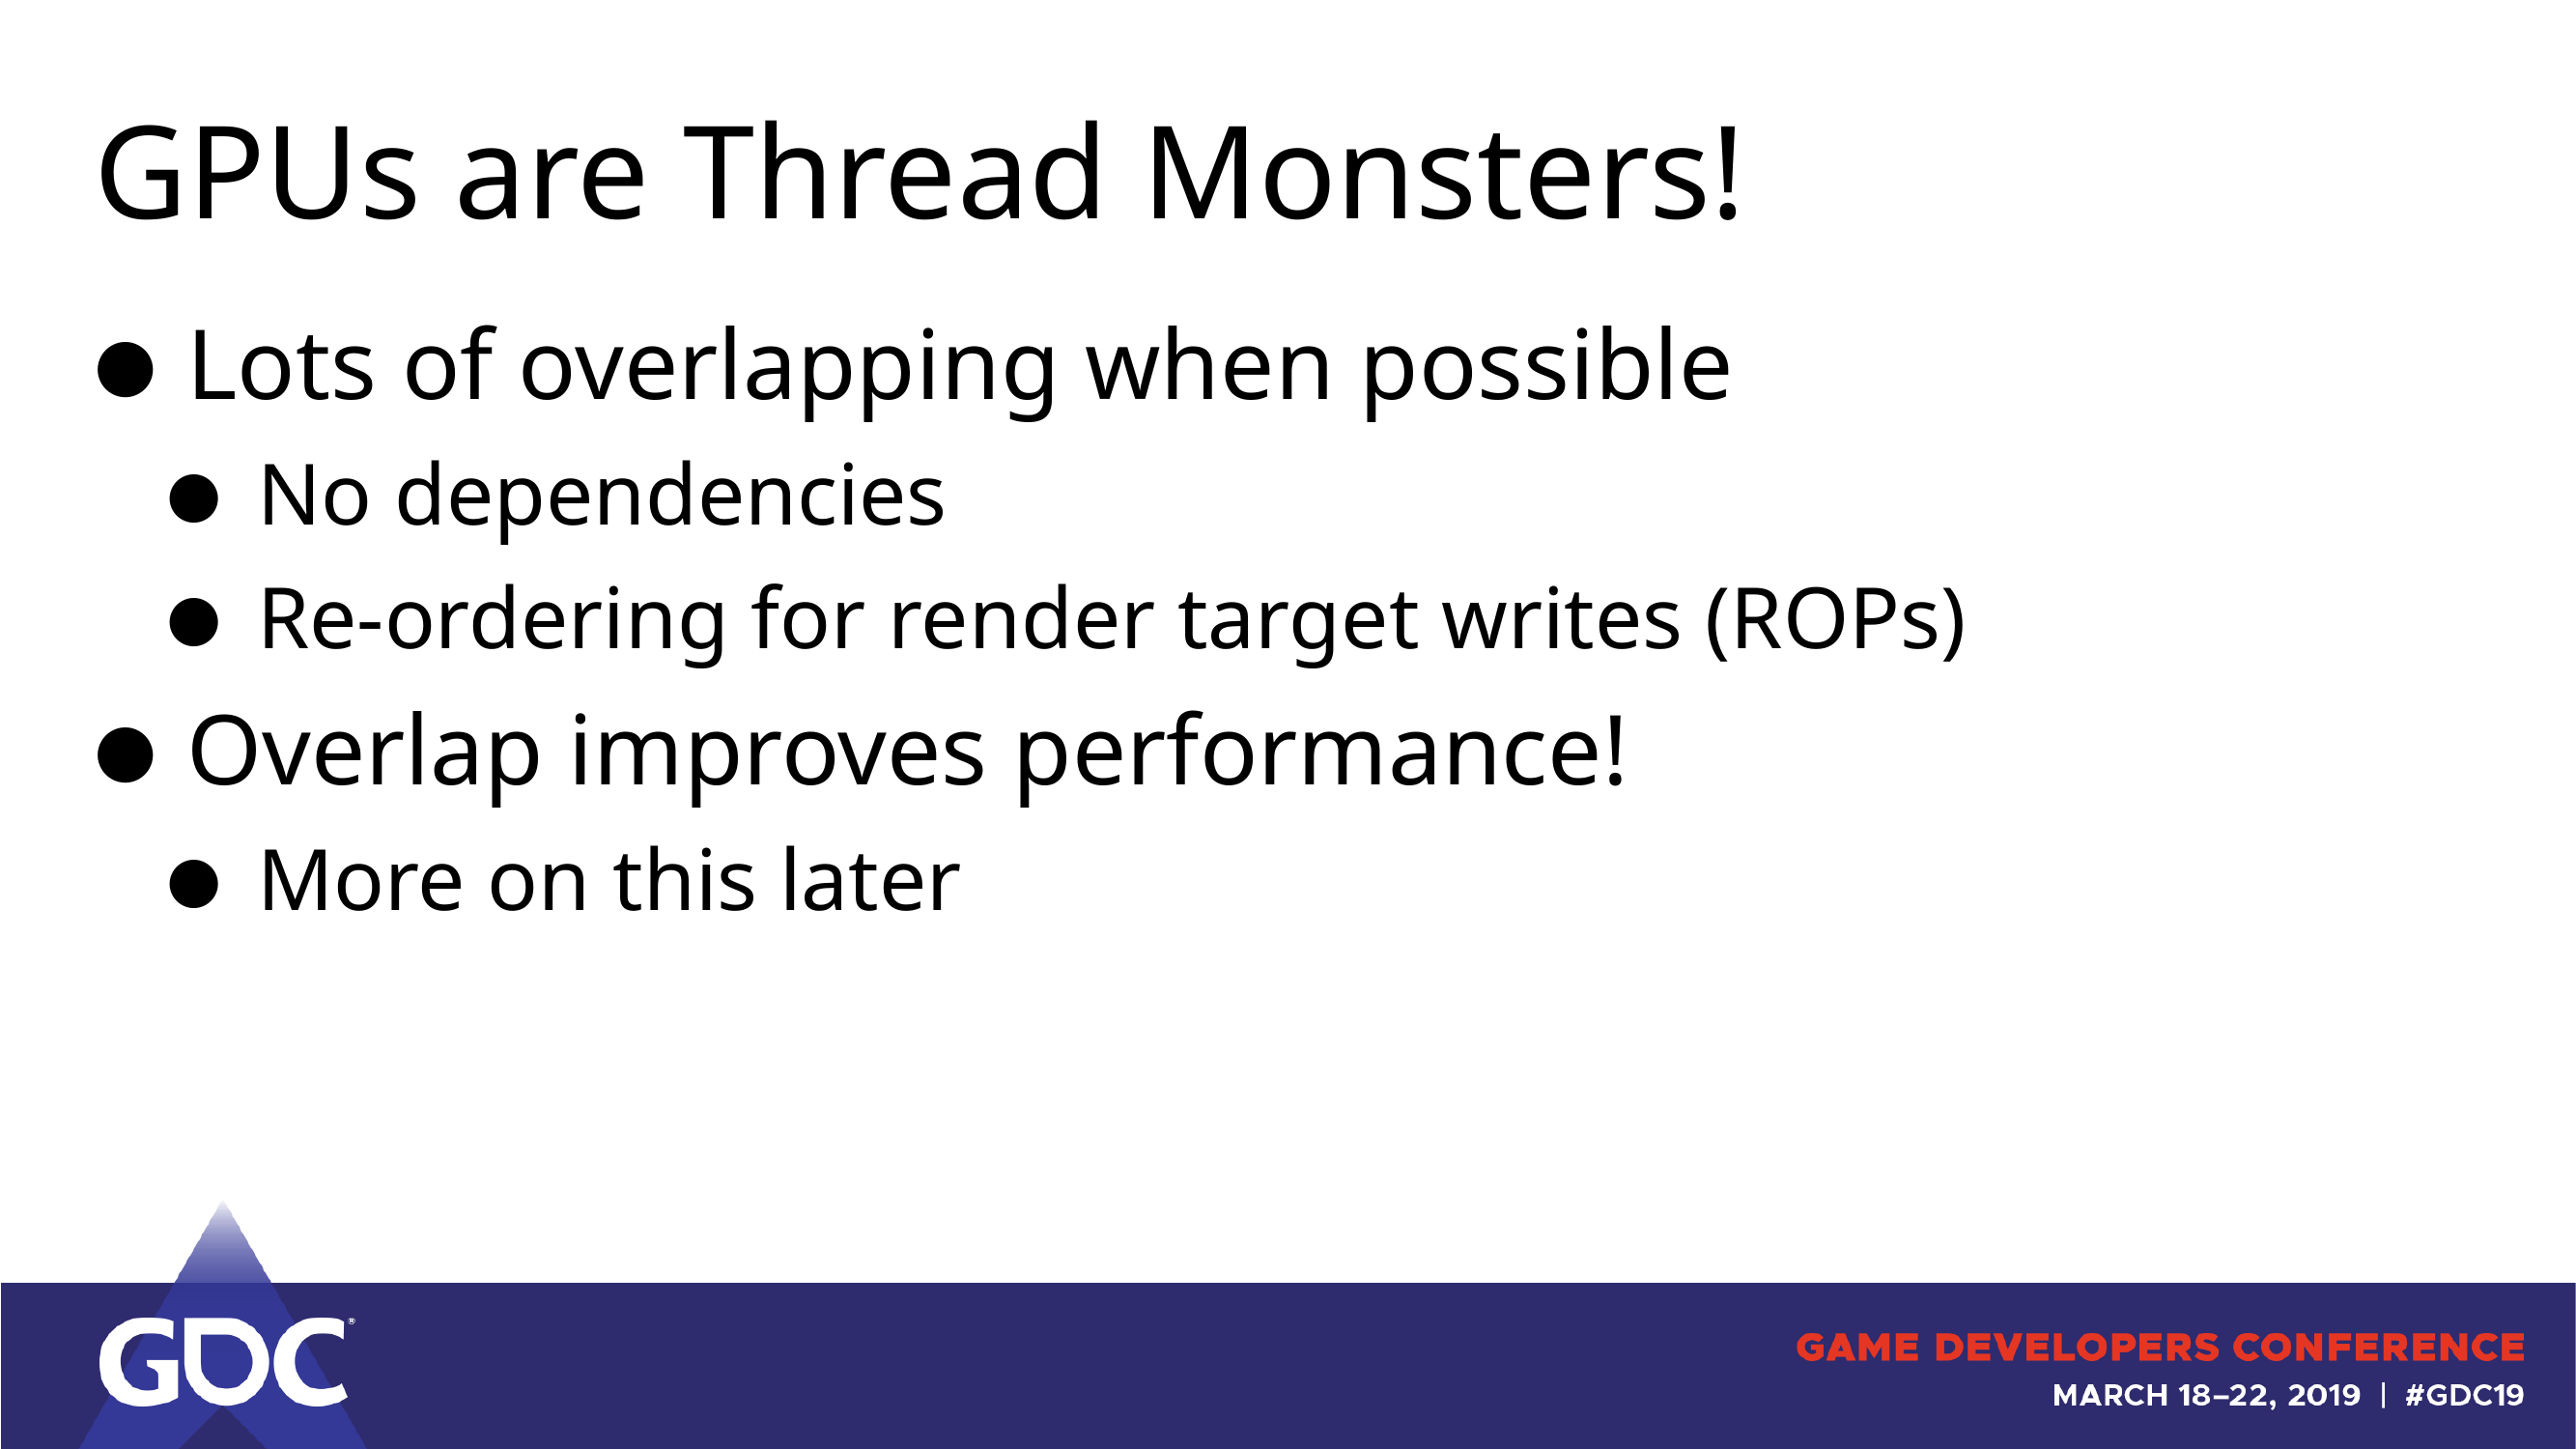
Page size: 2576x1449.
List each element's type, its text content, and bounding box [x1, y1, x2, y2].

picture [1, 0, 2576, 1449]
list Lots of overlapping when possible No dependencies Re-ordering for render target writes (ROPs) Overlap improves performance! More on this later [80, 290, 2520, 1208]
title GPUs are Thread Monsters! [80, 57, 2520, 278]
